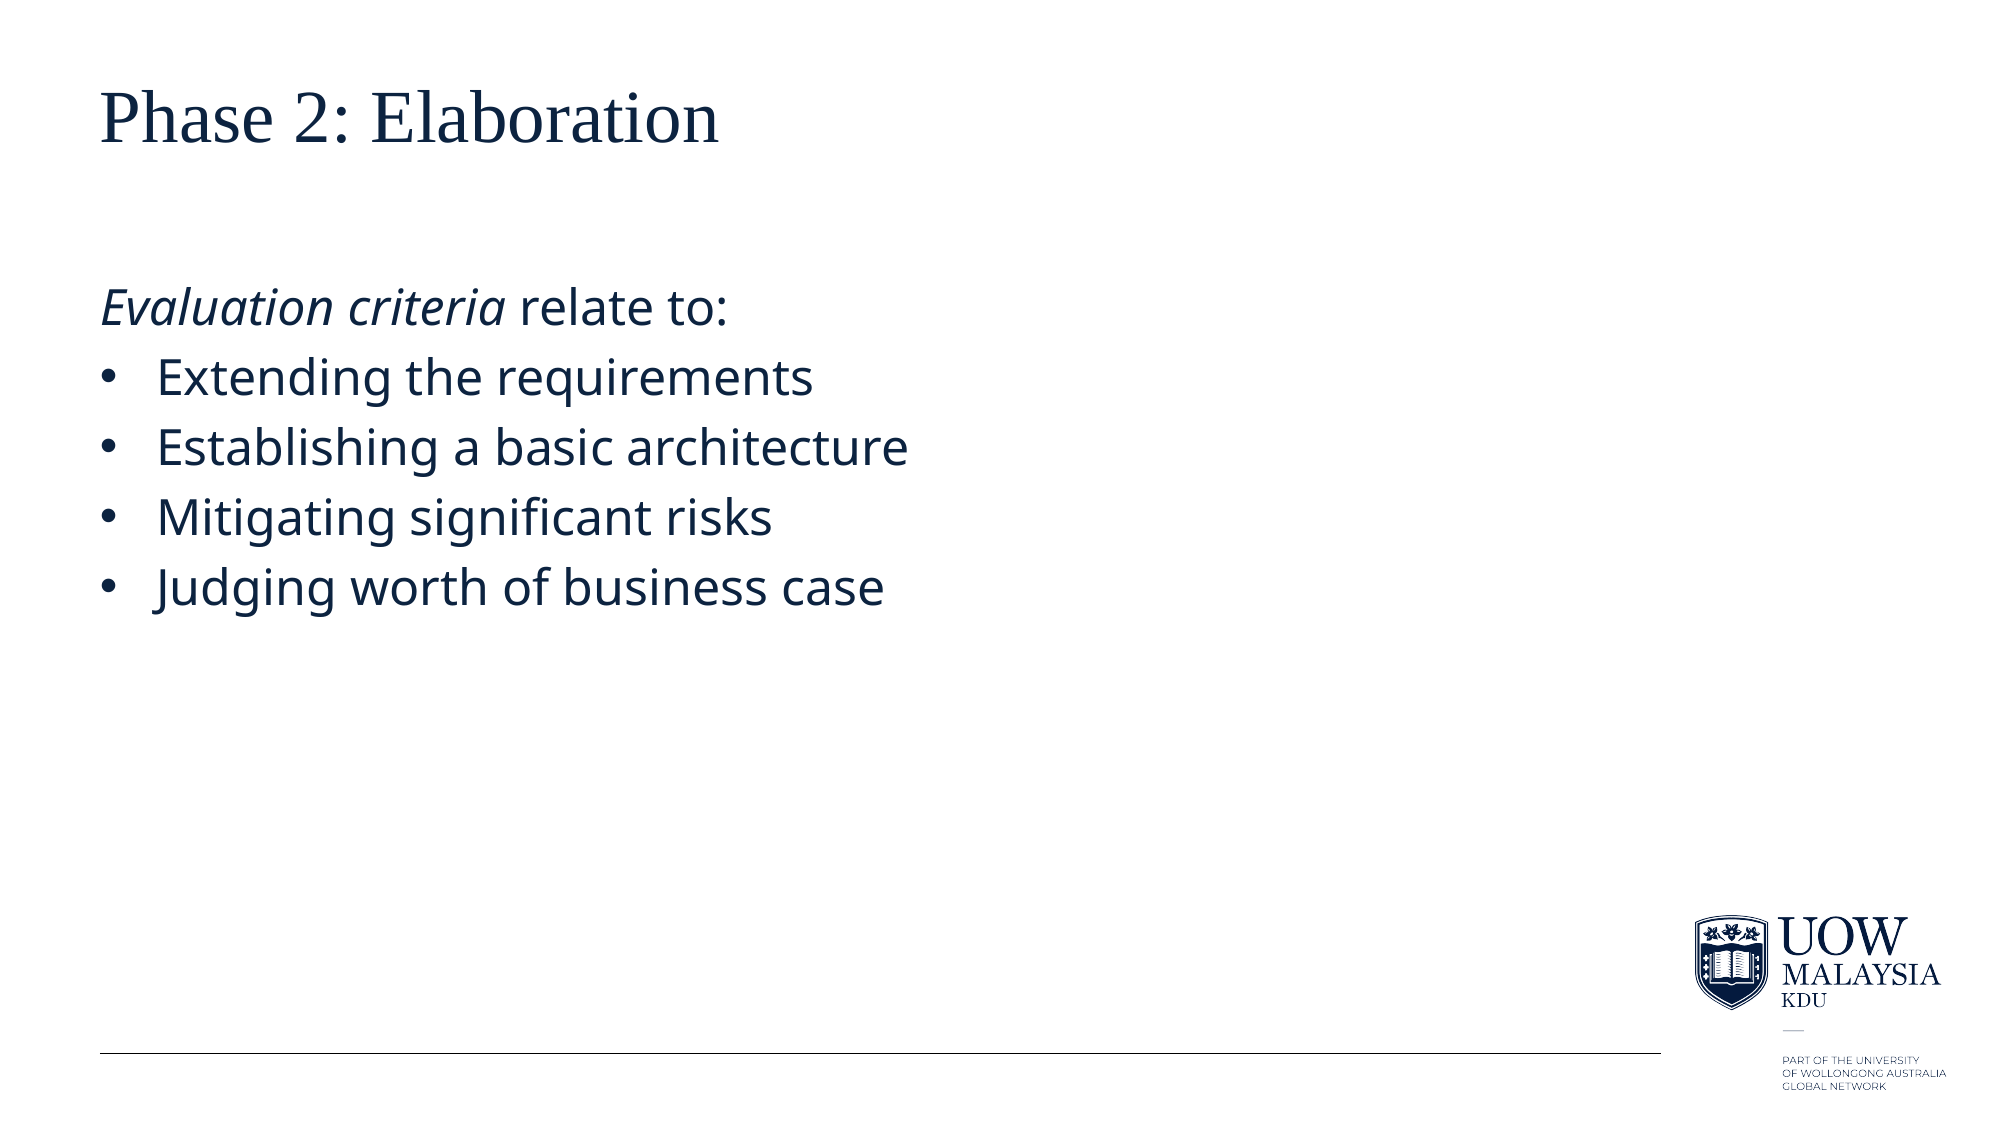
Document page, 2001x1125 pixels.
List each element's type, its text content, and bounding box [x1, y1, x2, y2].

picture [1695, 915, 1947, 1091]
list Evaluation criteria relate to: Extending the requirements Establishing a basic architecture Mitigating significant risks Judging worth of business case [99, 275, 1693, 914]
title Phase 2: Elaboration [99, 67, 1661, 207]
